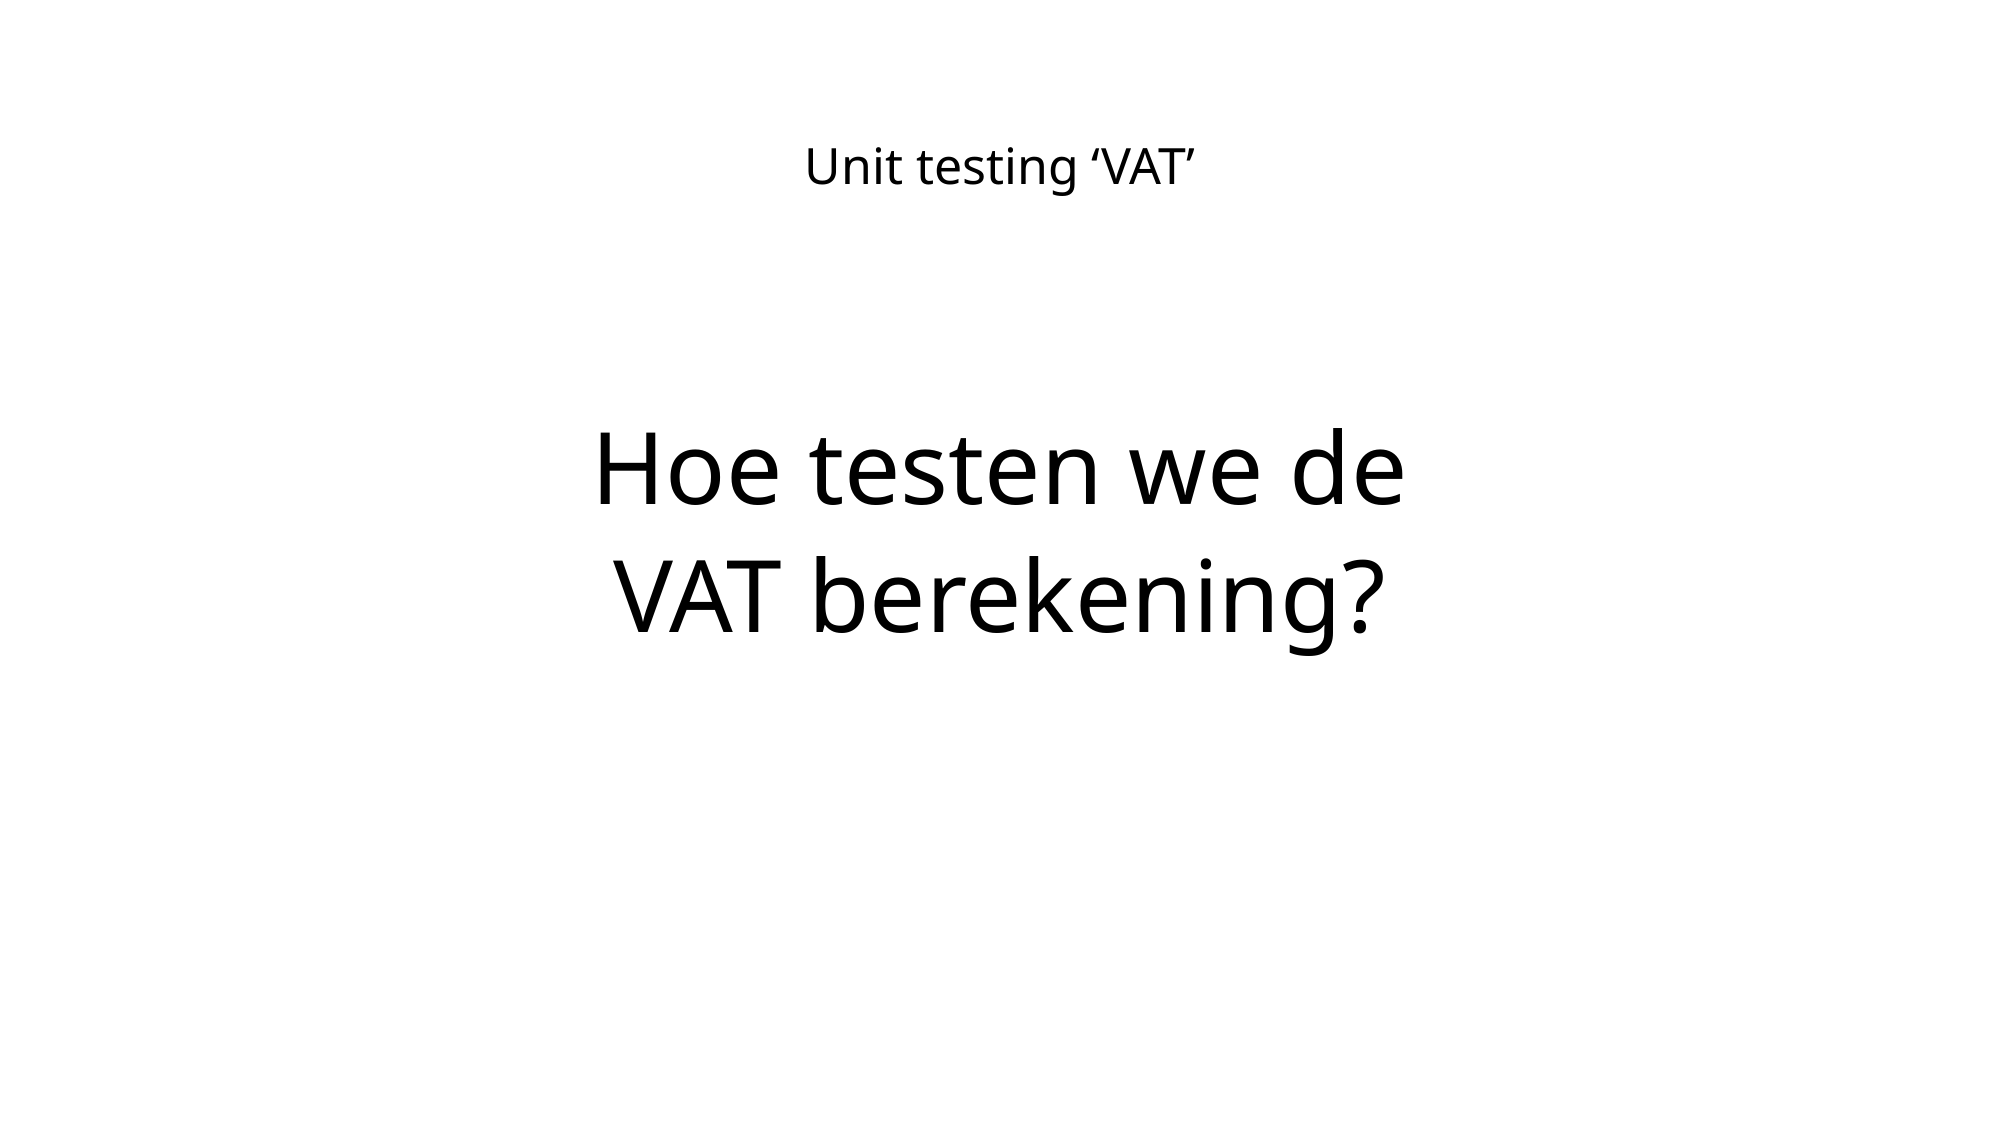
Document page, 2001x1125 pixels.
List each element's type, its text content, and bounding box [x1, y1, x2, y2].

title Unit testing ‘VAT’ [137, 59, 1863, 278]
list Hoe testen we de VAT berekening? [137, 299, 1863, 1103]
